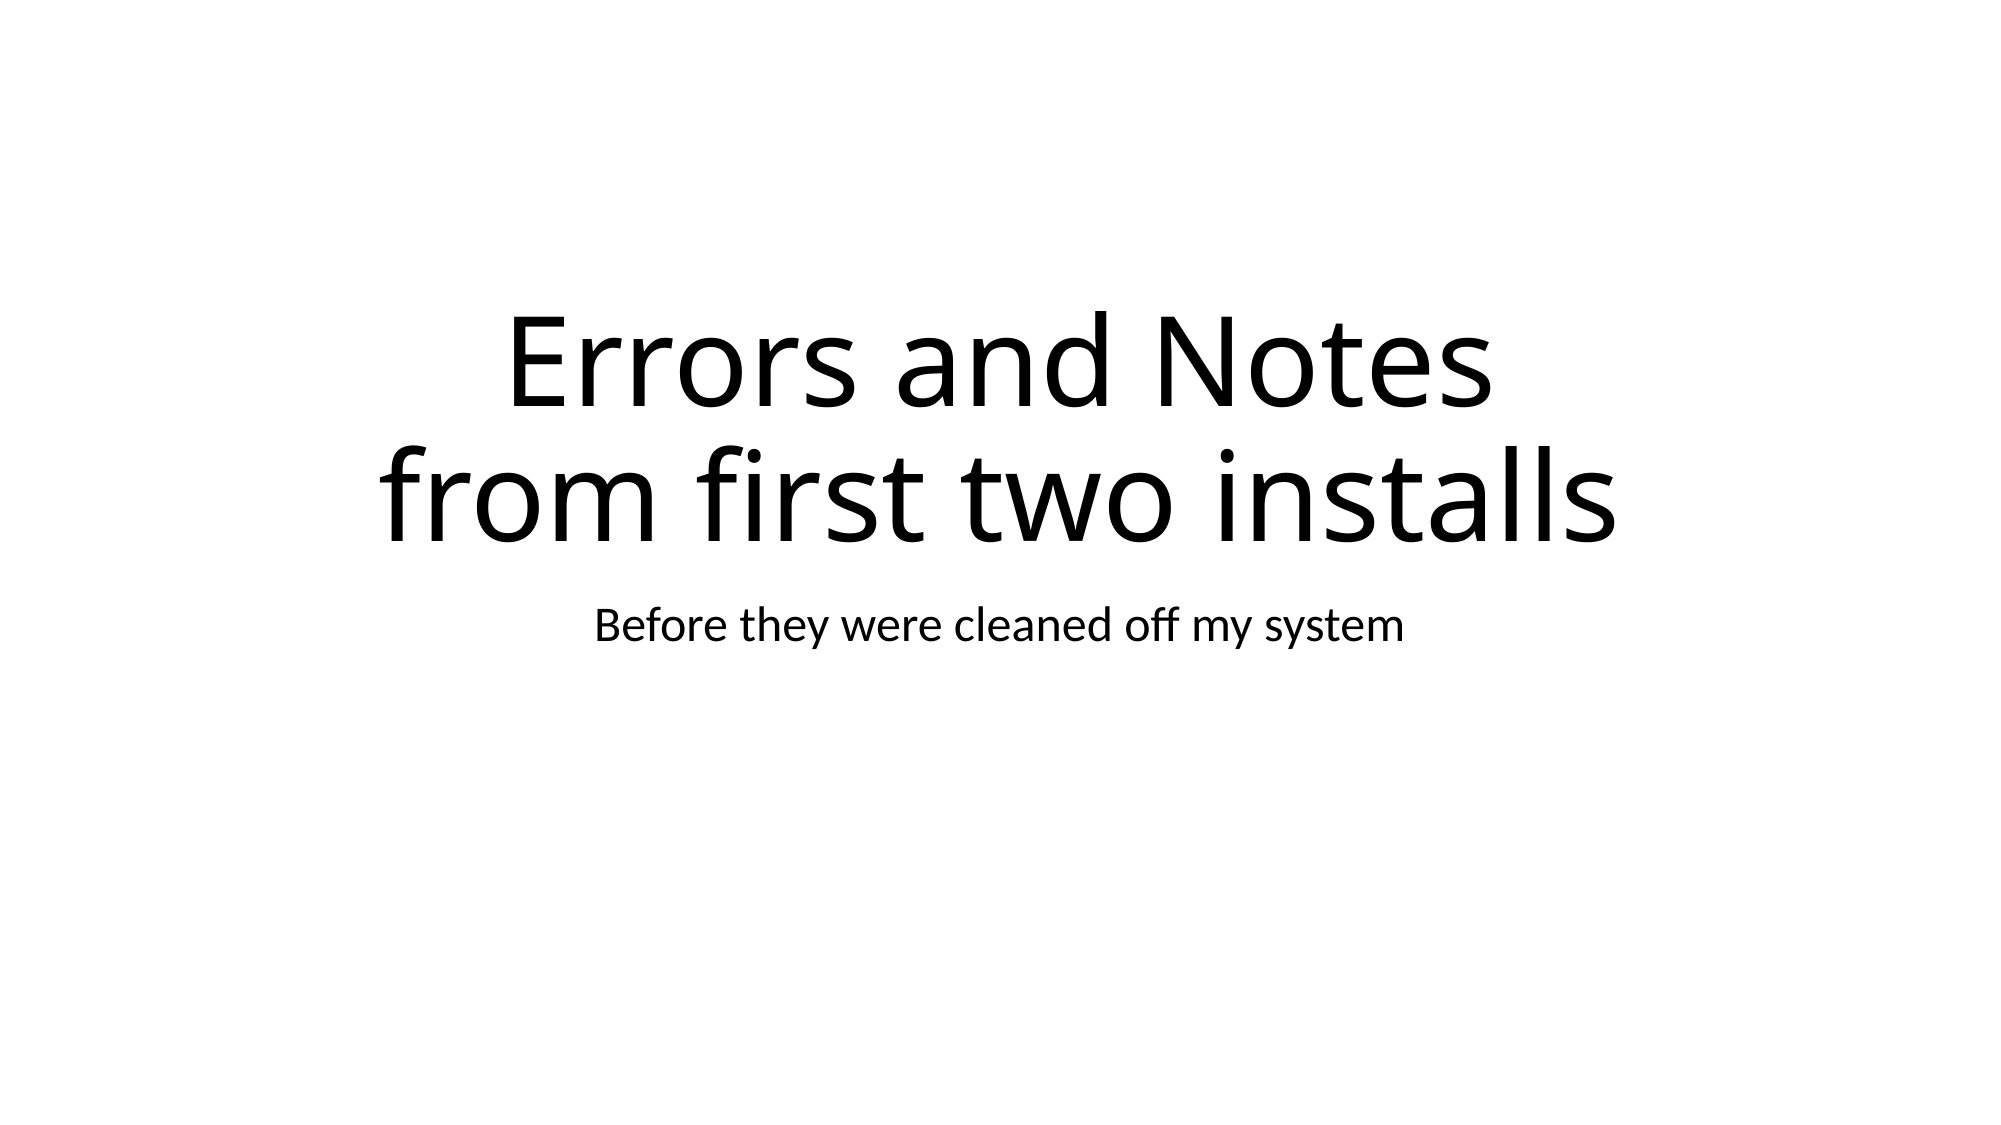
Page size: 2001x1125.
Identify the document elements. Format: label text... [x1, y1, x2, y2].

title Errors and Notes from first two installs [249, 184, 1750, 576]
subtitle Before they were cleaned off my system [249, 590, 1750, 863]
